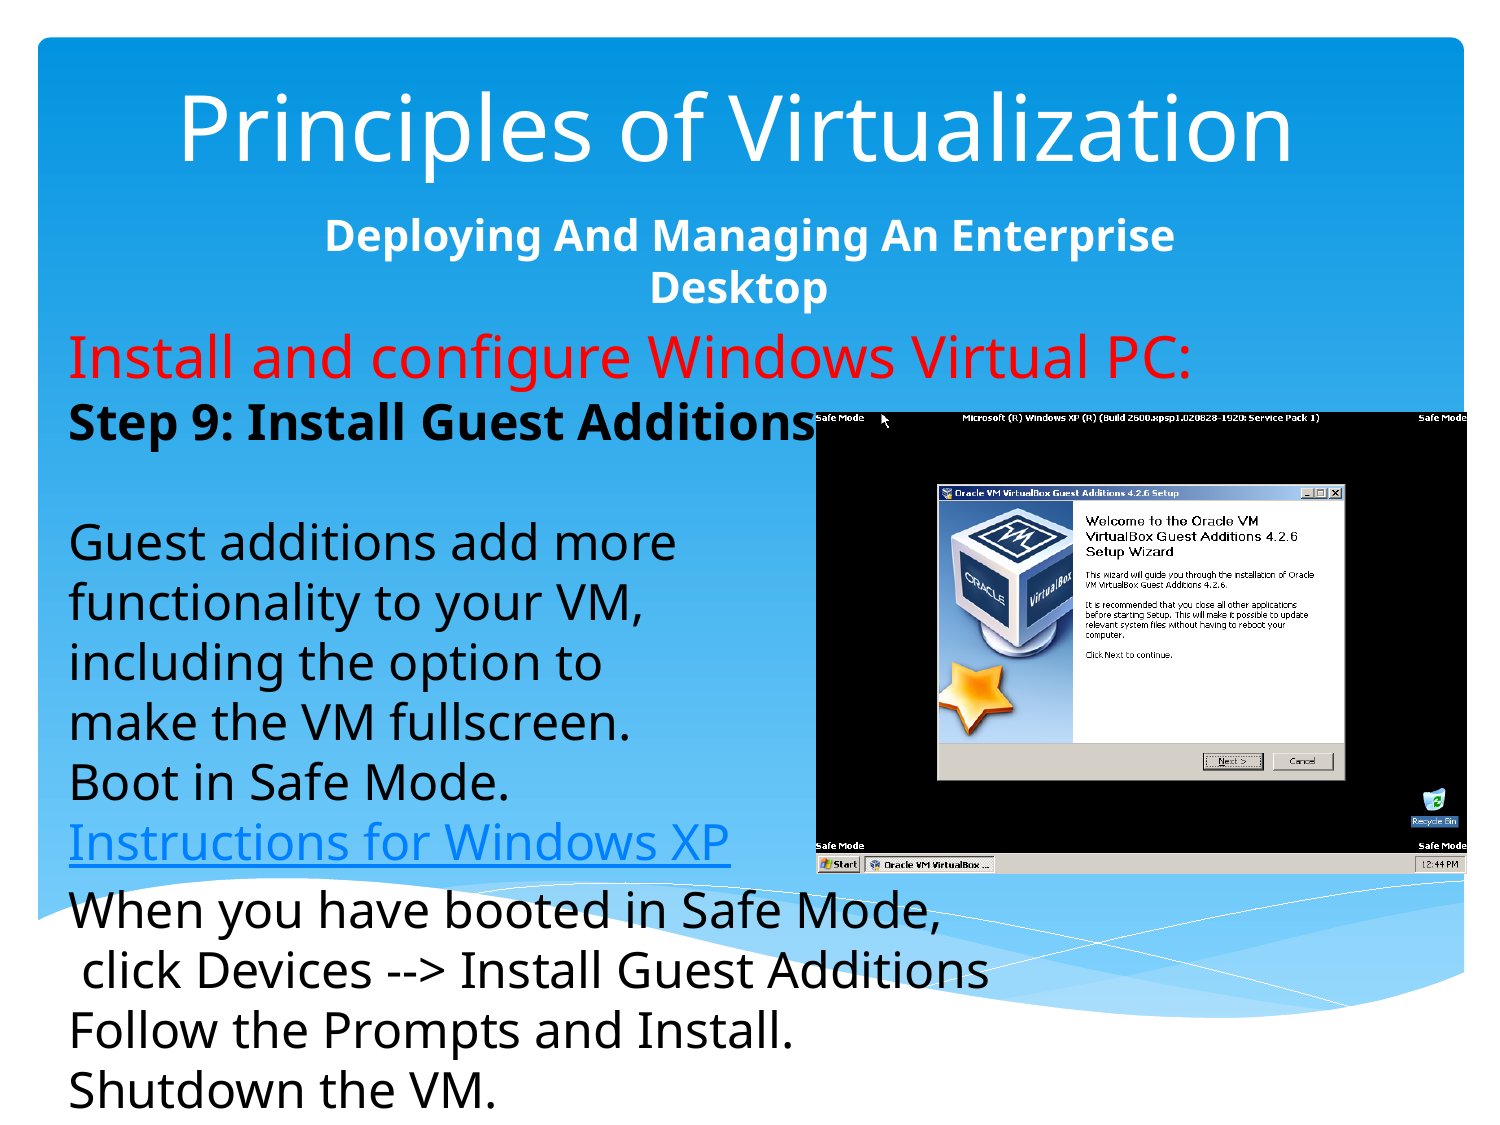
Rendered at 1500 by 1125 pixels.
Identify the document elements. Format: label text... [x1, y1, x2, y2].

text_box Install and configure Windows Virtual PC: Step 9: Install Guest Additions Guest additions add more functionality to your VM, including the option to make the VM fullscreen. Boot in Safe Mode. Instructions for Windows XP When you have booted in Safe Mode, click Devices --> Install Guest Additions Follow the Prompts and Install. Shutdown the VM. [53, 312, 1467, 1125]
subtitle Deploying And Managing An Enterprise Desktop [225, 200, 1275, 312]
picture [816, 412, 1467, 874]
title Principles of Virtualization [99, 50, 1375, 188]
